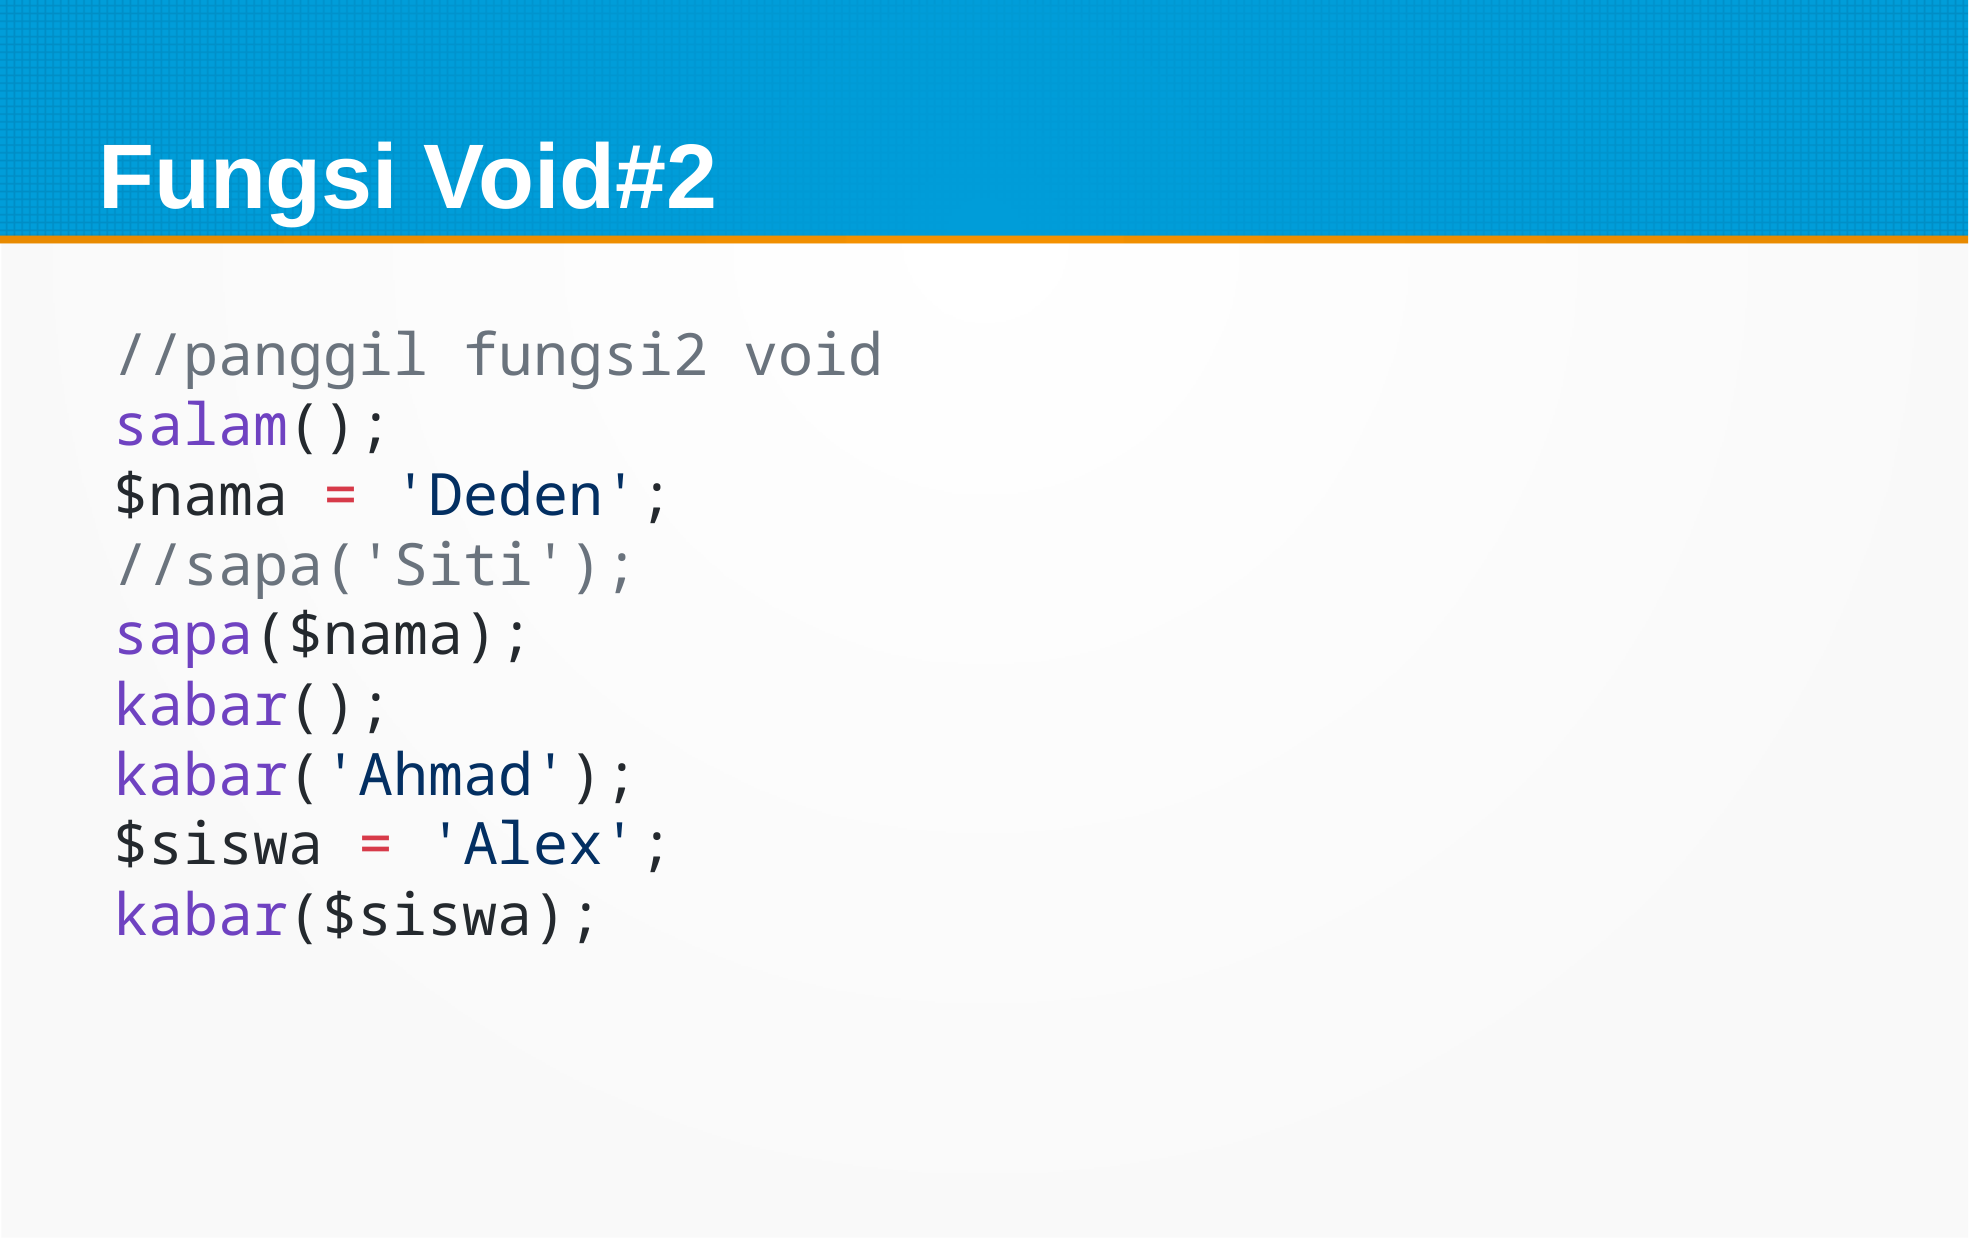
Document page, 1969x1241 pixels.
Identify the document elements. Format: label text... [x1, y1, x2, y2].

text_box Fungsi Void#2 [98, 19, 1870, 227]
picture [0, 236, 1969, 1241]
text_box //panggil fungsi2 void salam(); $nama = 'Deden'; //sapa('Siti'); sapa($nama); kabar(); kabar('Ahmad'); $siswa = 'Alex'; kabar($siswa); [98, 309, 1870, 954]
